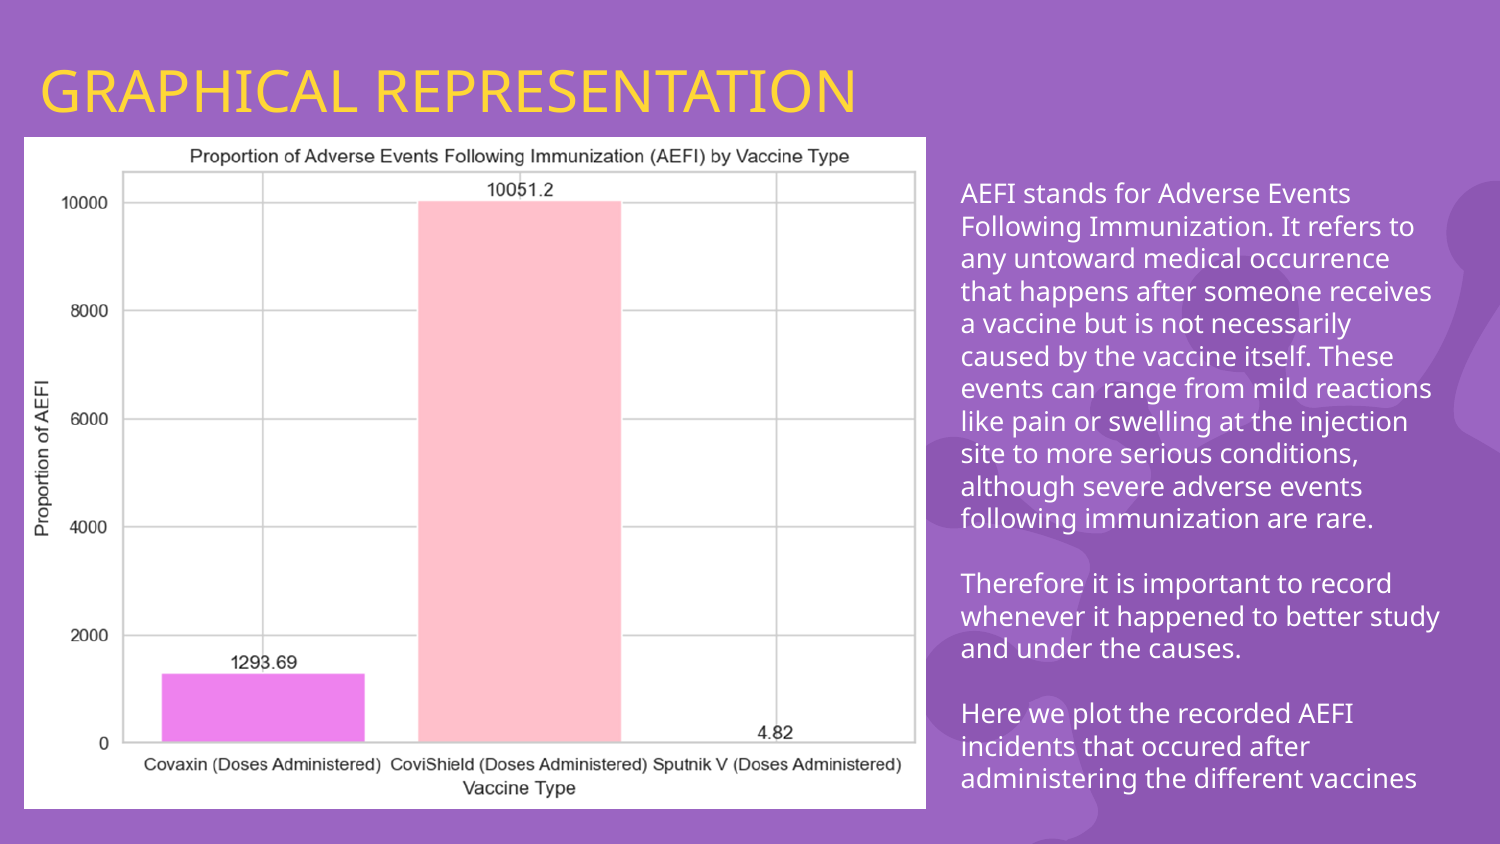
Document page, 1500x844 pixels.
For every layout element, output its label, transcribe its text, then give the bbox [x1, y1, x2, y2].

picture [24, 137, 926, 809]
title GRAPHICAL REPRESENTATION [24, 38, 1291, 116]
text_box AEFI stands for Adverse Events Following Immunization. It refers to any untoward medical occurrence that happens after someone receives a vaccine but is not necessarily caused by the vaccine itself. These events can range from mild reactions like pain or swelling at the injection site to more serious conditions, although severe adverse events following immunization are rare. Therefore it is important to record whenever it happened to better study and under the causes. Here we plot the recorded AEFI incidents that occured after administering the different vaccines [945, 161, 1463, 809]
